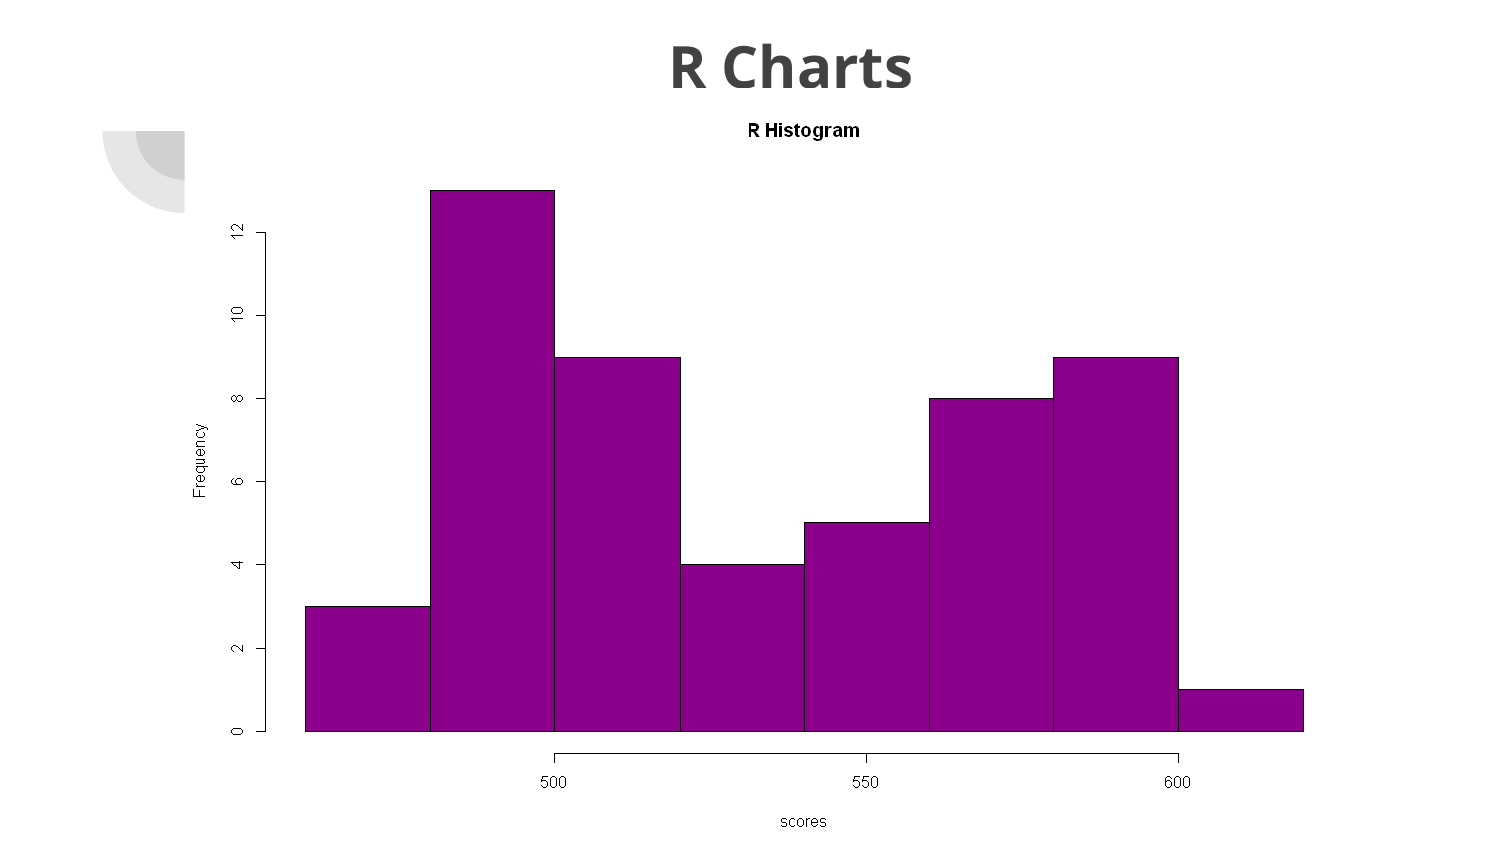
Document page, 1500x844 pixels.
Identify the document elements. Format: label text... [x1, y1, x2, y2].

picture [189, 88, 1311, 836]
title R Charts [213, 10, 1368, 130]
